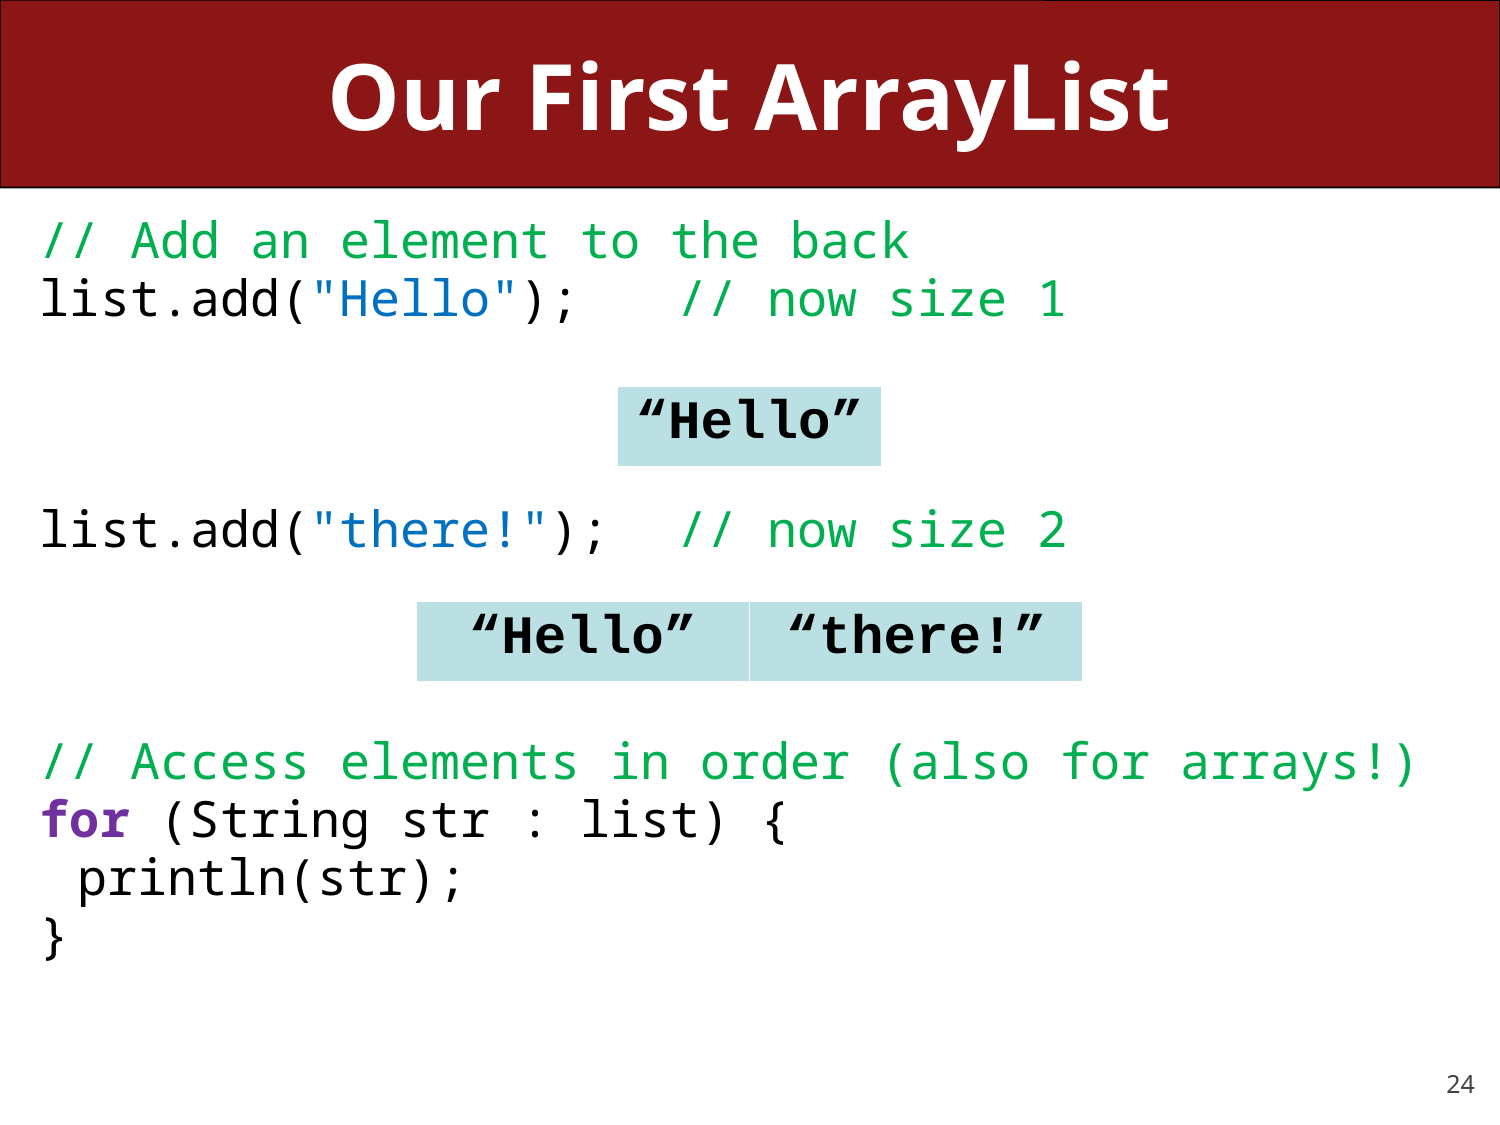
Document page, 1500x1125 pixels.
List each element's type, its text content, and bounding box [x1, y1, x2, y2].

table_header “Hello” [618, 387, 881, 466]
title Our First ArrayList [75, 0, 1425, 188]
table_header “Hello” [417, 602, 749, 681]
table_header “there!” [750, 602, 1082, 681]
list // Add an element to the back list.add("Hello"); // now size 1 list.add("there!"); // now size 2 // Access elements in order (also for arrays!) for (String str : list) { println(str); } [24, 212, 1475, 1063]
